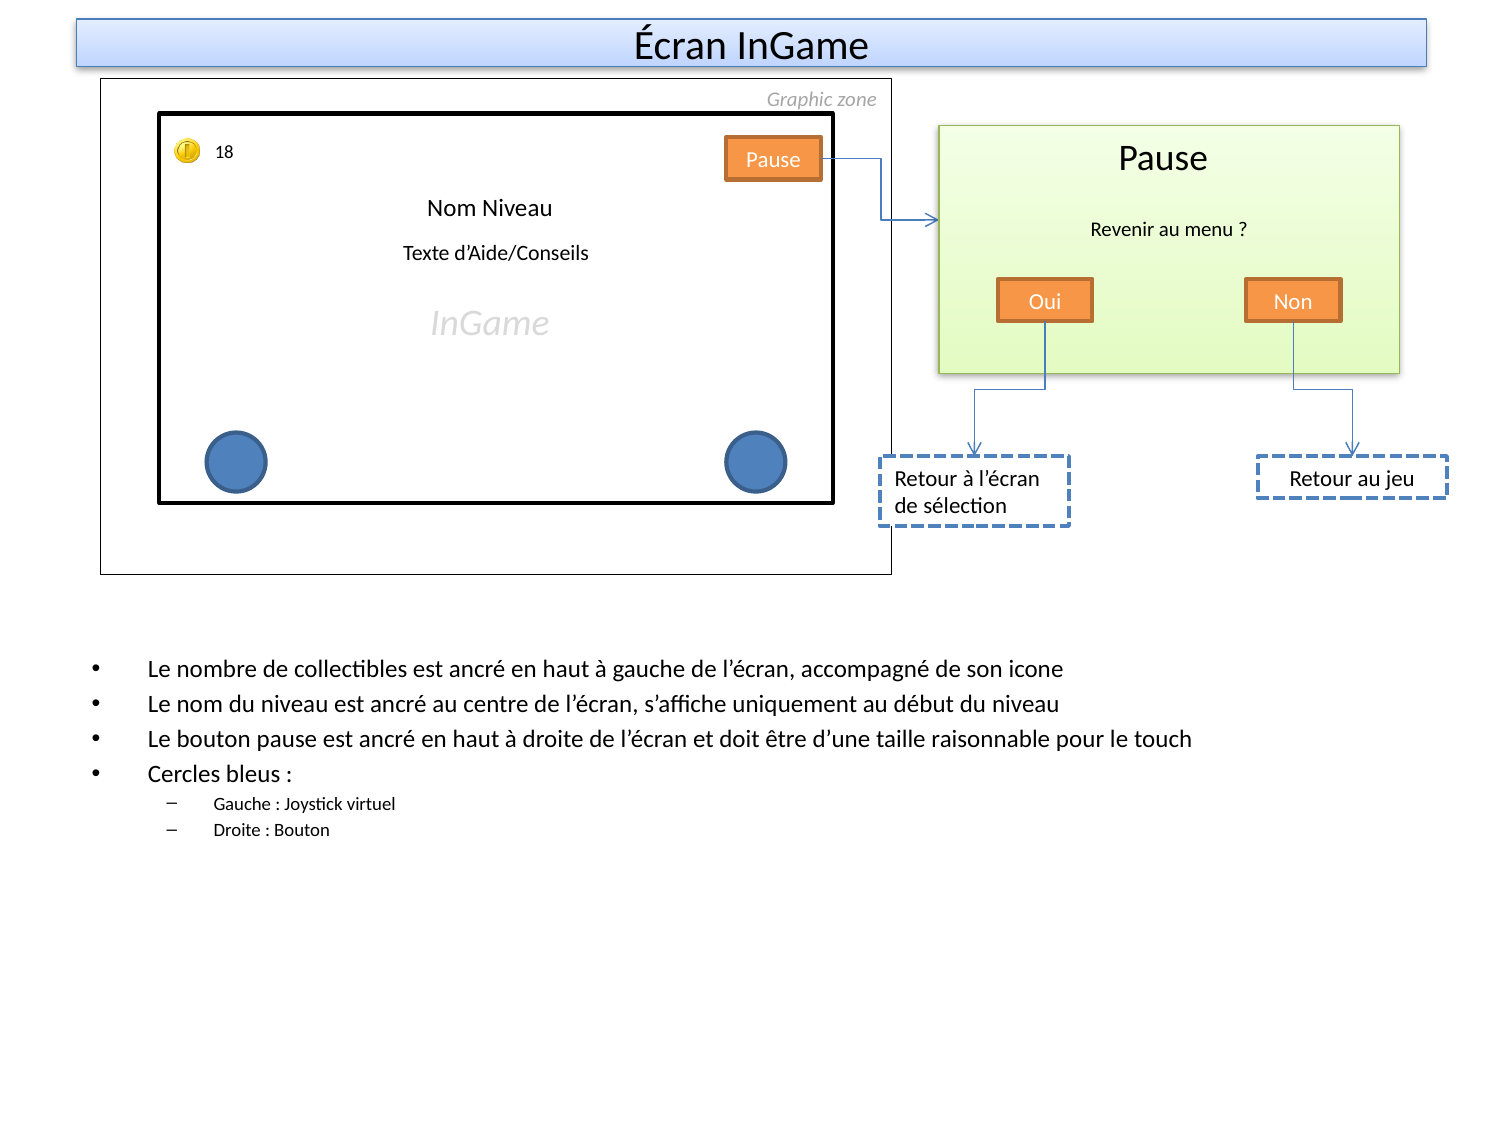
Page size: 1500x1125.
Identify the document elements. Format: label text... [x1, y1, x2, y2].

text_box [1255, 359, 1391, 419]
text_box Retour à l’écran de sélection [878, 454, 1071, 528]
text_box Pause [1080, 125, 1247, 186]
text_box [942, 353, 1078, 425]
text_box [820, 158, 940, 221]
text_box Oui [996, 277, 1094, 323]
title Écran InGame [76, 18, 1427, 67]
text_box 18 [182, 132, 266, 170]
text_box [724, 430, 788, 494]
text_box Pause [724, 135, 823, 182]
text_box [98, 76, 894, 576]
text_box Retour au jeu [1256, 454, 1449, 500]
text_box Revenir au menu ? [998, 208, 1341, 248]
text_box [157, 111, 835, 505]
text_box Texte d’Aide/Conseils [312, 231, 680, 273]
picture [174, 138, 200, 164]
list Le nombre de collectibles est ancré en haut à gauche de l’écran, accompagné de son icone Le nom du niveau est ancré au centre de l’écran, s’affiche uniquement au début du niveau Le bouton pause est ancré en haut à droite de l’écran et doit être d’une taille raisonnable pour le touch Cercles bleus : Gauche : Joystick virtuel Droite : Bouton [76, 645, 1427, 1000]
text_box Nom Niveau [395, 184, 585, 230]
text_box Non [1244, 277, 1343, 323]
text_box InGame [371, 290, 609, 351]
text_box Graphic zone [667, 78, 892, 118]
text_box [204, 430, 268, 494]
text_box [938, 125, 1400, 374]
